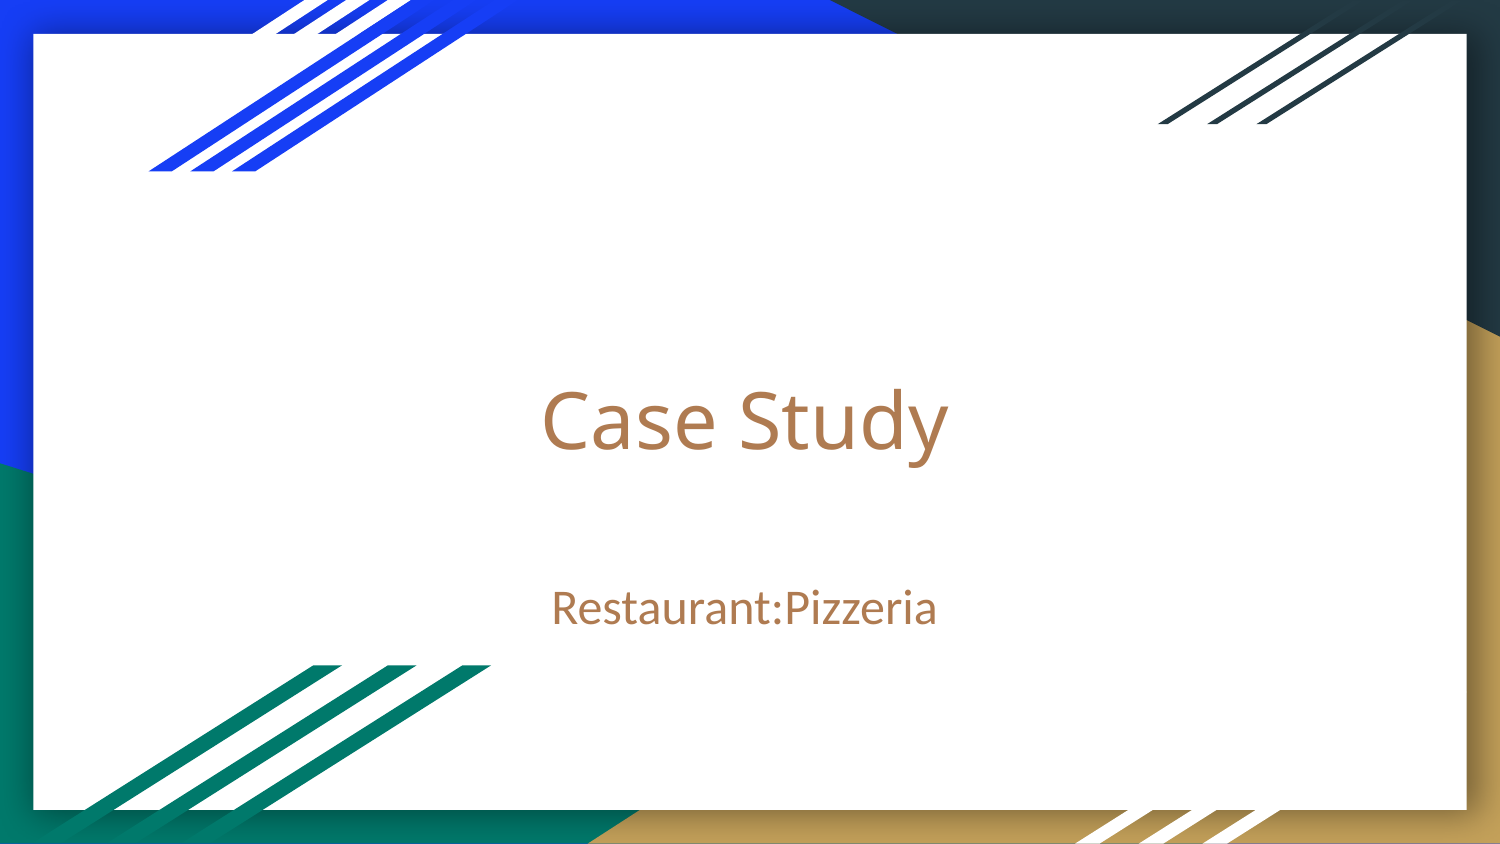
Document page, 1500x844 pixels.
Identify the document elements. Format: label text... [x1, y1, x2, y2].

title Case Study [304, 298, 1185, 537]
subtitle Restaurant:Pizzeria [304, 559, 1185, 646]
